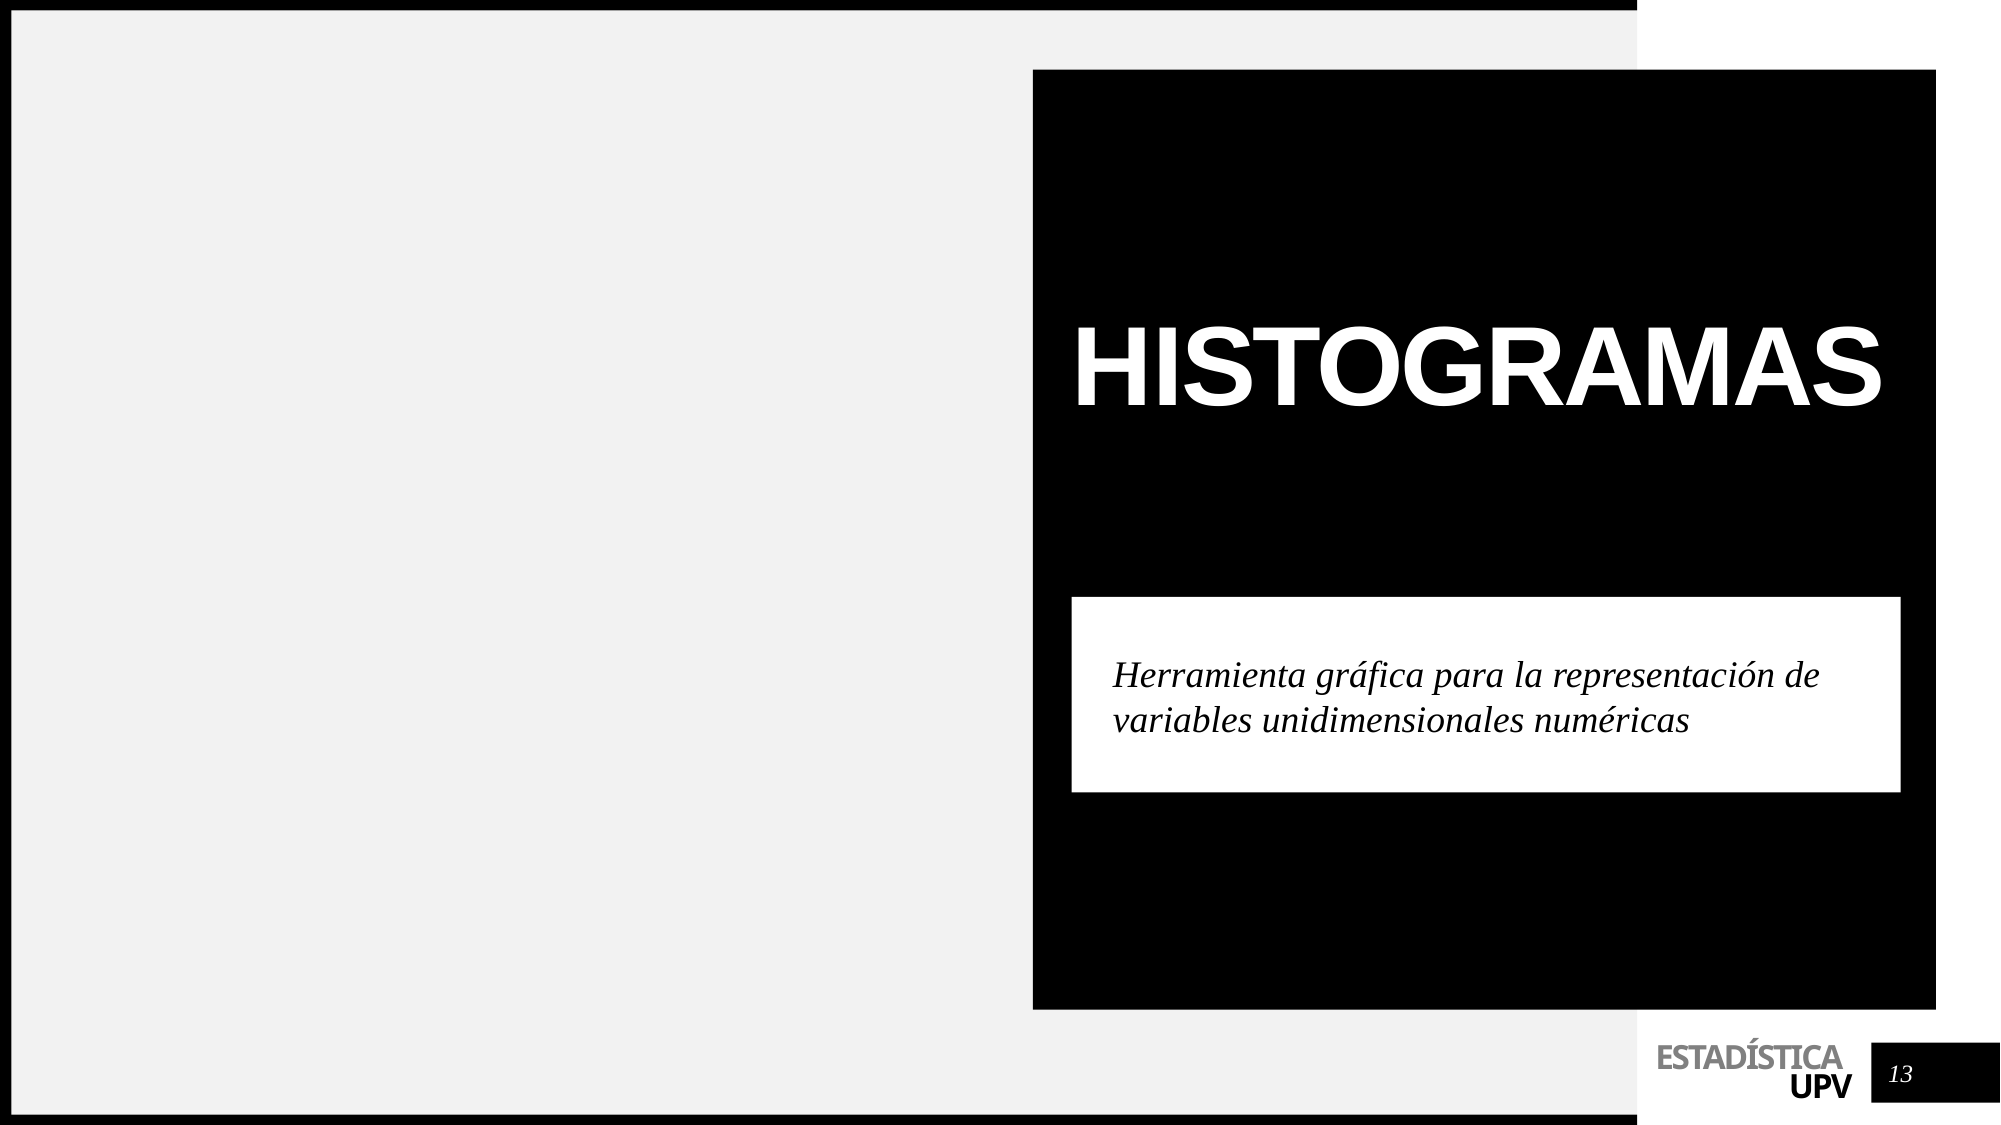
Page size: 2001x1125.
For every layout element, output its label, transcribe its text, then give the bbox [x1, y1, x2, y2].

slide_number 13 [1877, 1050, 1924, 1096]
subtitle Herramienta gráfica para la representación de variables unidimensionales numéricas [1071, 596, 1901, 793]
title HISTOGRAMAS [1071, 162, 1901, 576]
